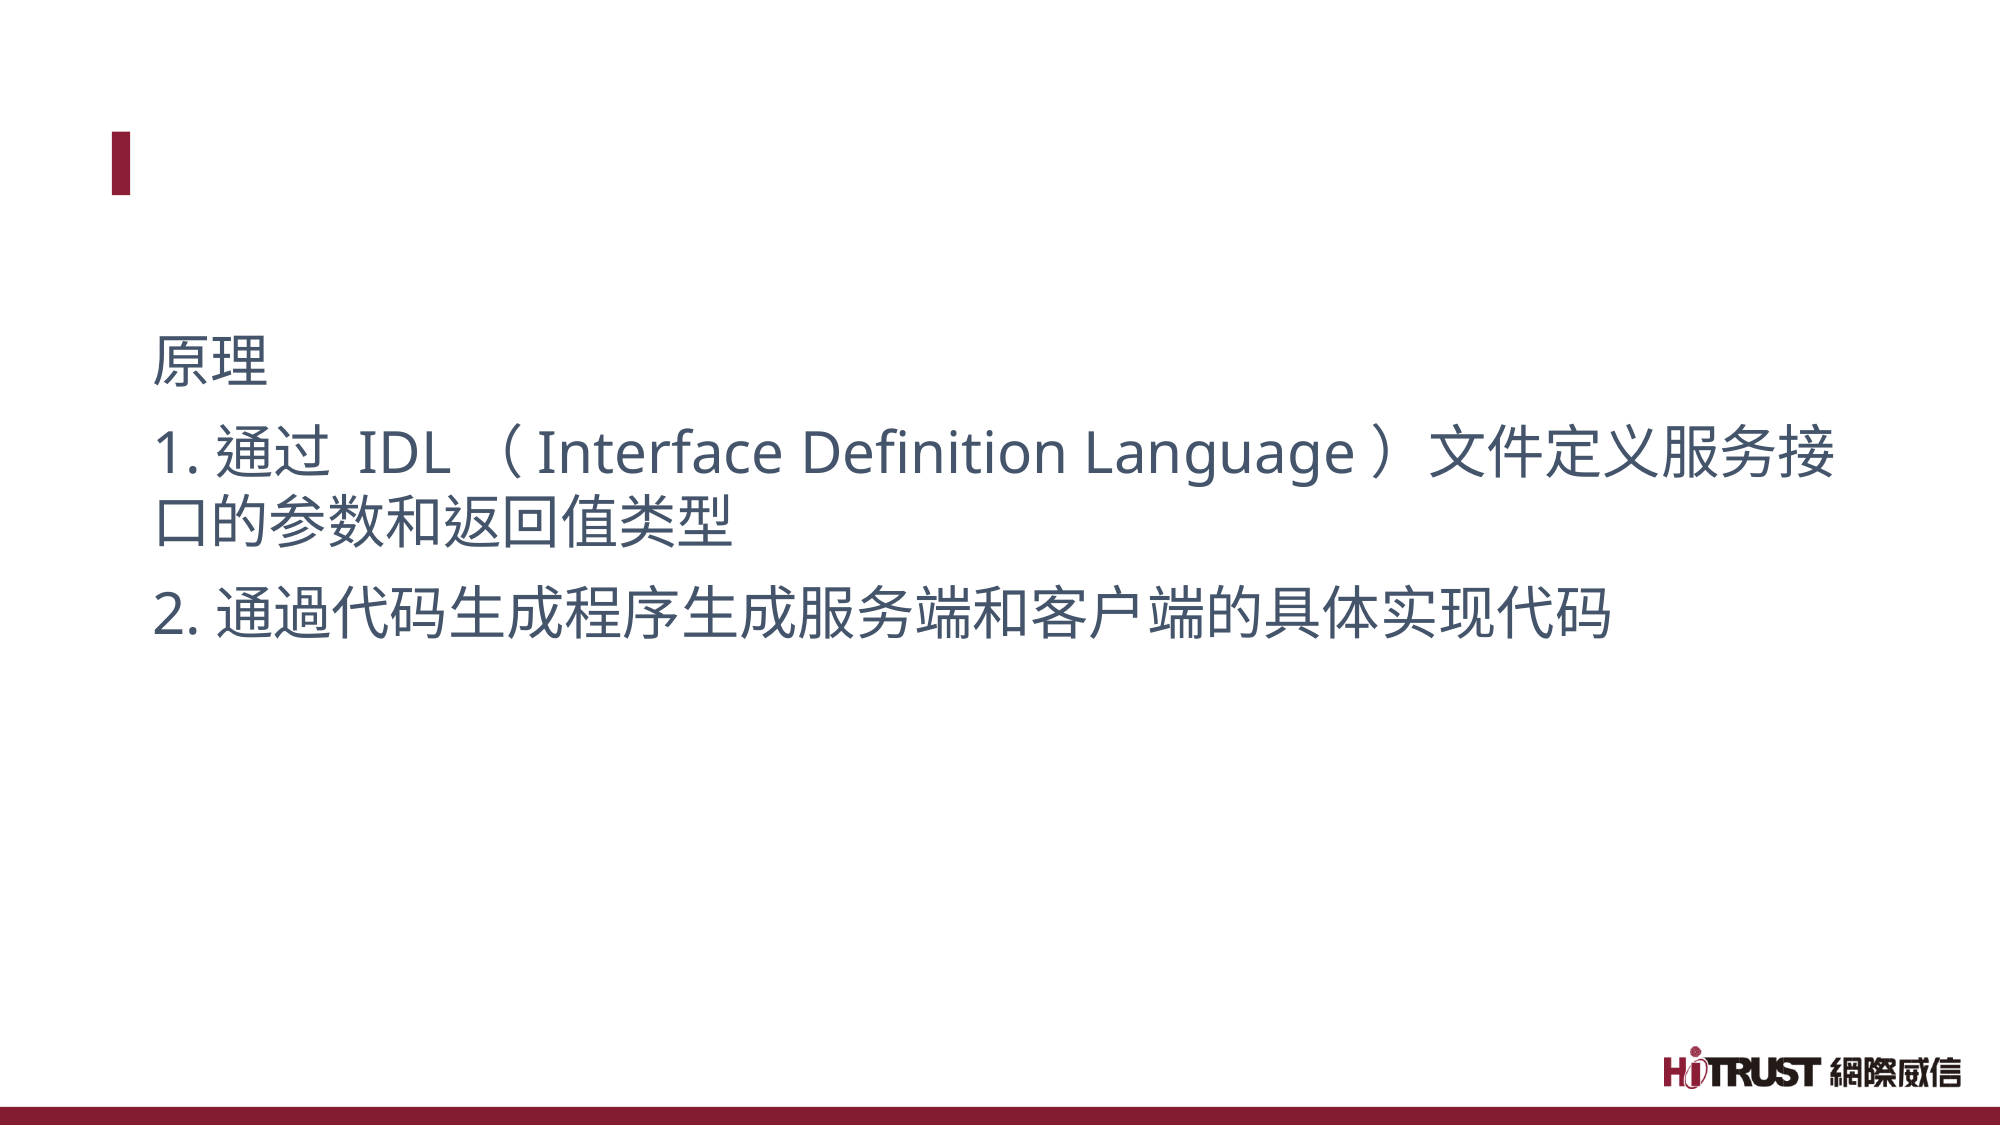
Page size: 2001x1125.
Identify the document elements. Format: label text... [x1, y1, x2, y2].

list 原理 1.通过 IDL（Interface Definition Language）文件定义服务接口的参数和返回值类型 2.通過代码生成程序生成服务端和客户端的具体实现代码 [137, 316, 1863, 1014]
picture [1664, 1046, 1961, 1089]
